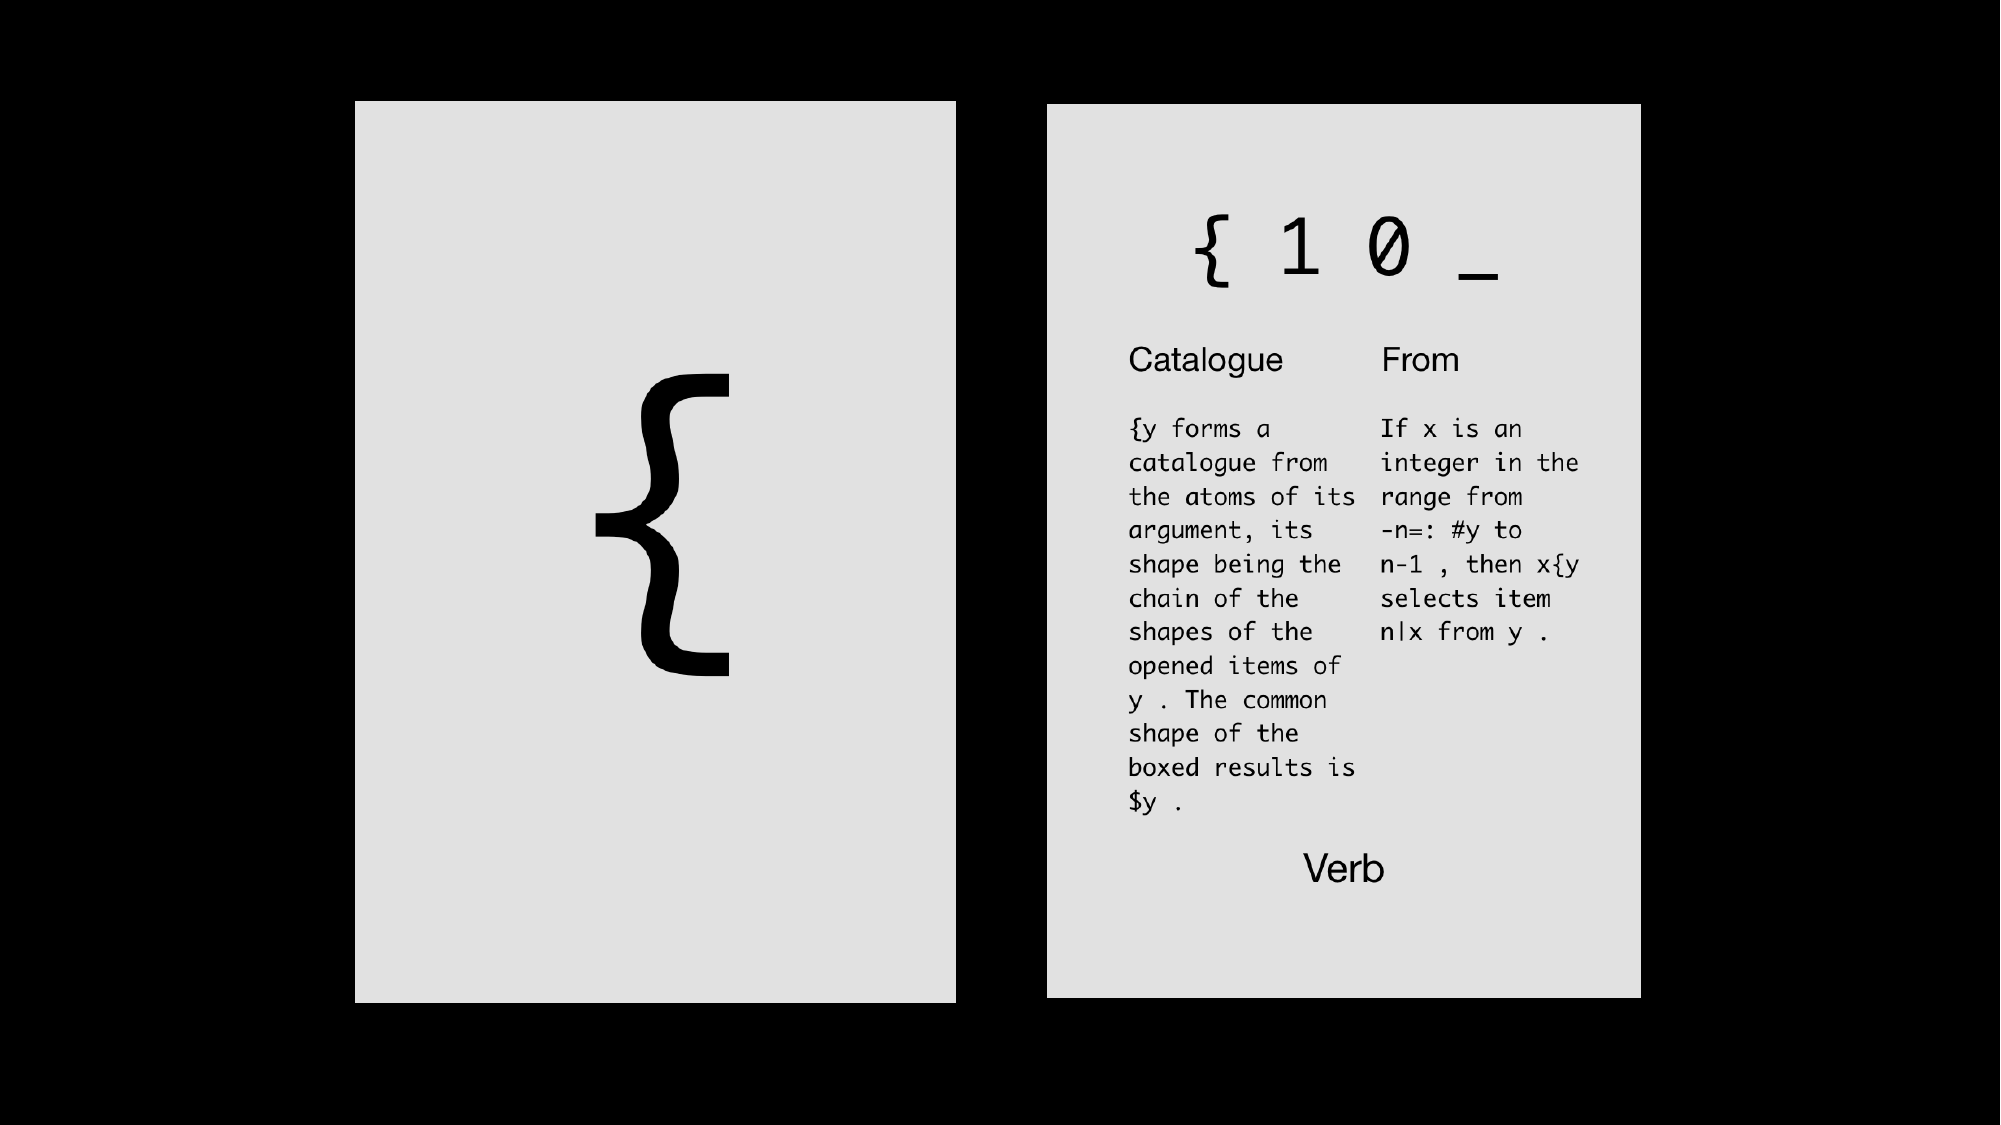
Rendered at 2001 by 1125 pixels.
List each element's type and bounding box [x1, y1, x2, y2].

picture [1047, 104, 1641, 999]
picture [355, 101, 956, 1003]
